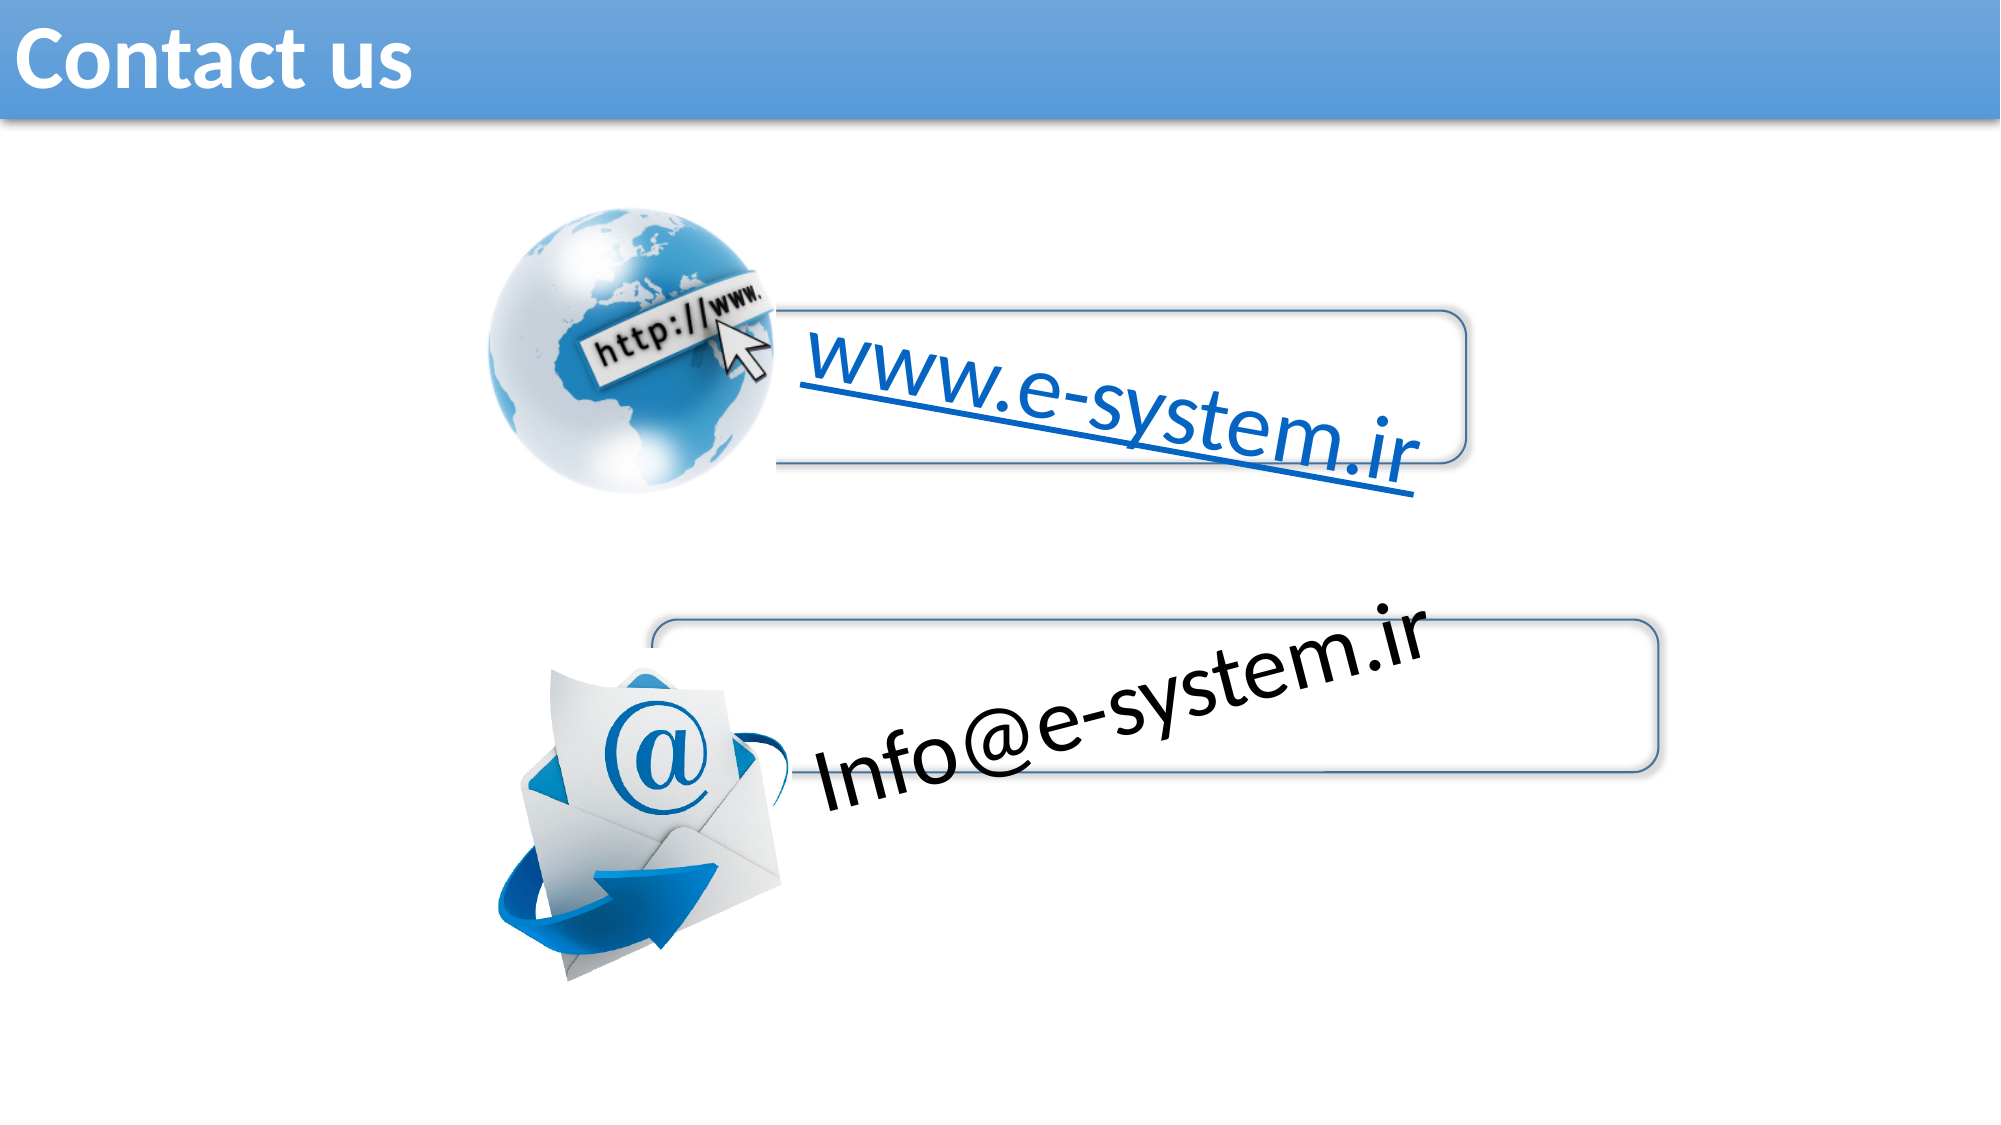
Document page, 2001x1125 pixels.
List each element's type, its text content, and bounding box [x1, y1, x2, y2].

text_box [1083, 618, 1660, 774]
text_box [777, 309, 1145, 465]
text_box Info@e-system.ir [793, 548, 1481, 843]
text_box www.e-system.ir [782, 275, 1448, 515]
text_box [995, 309, 1468, 465]
text_box Contact us [0, 0, 2000, 119]
text_box [651, 618, 1179, 719]
picture [485, 205, 777, 498]
picture [466, 648, 793, 983]
text_box [793, 759, 797, 774]
